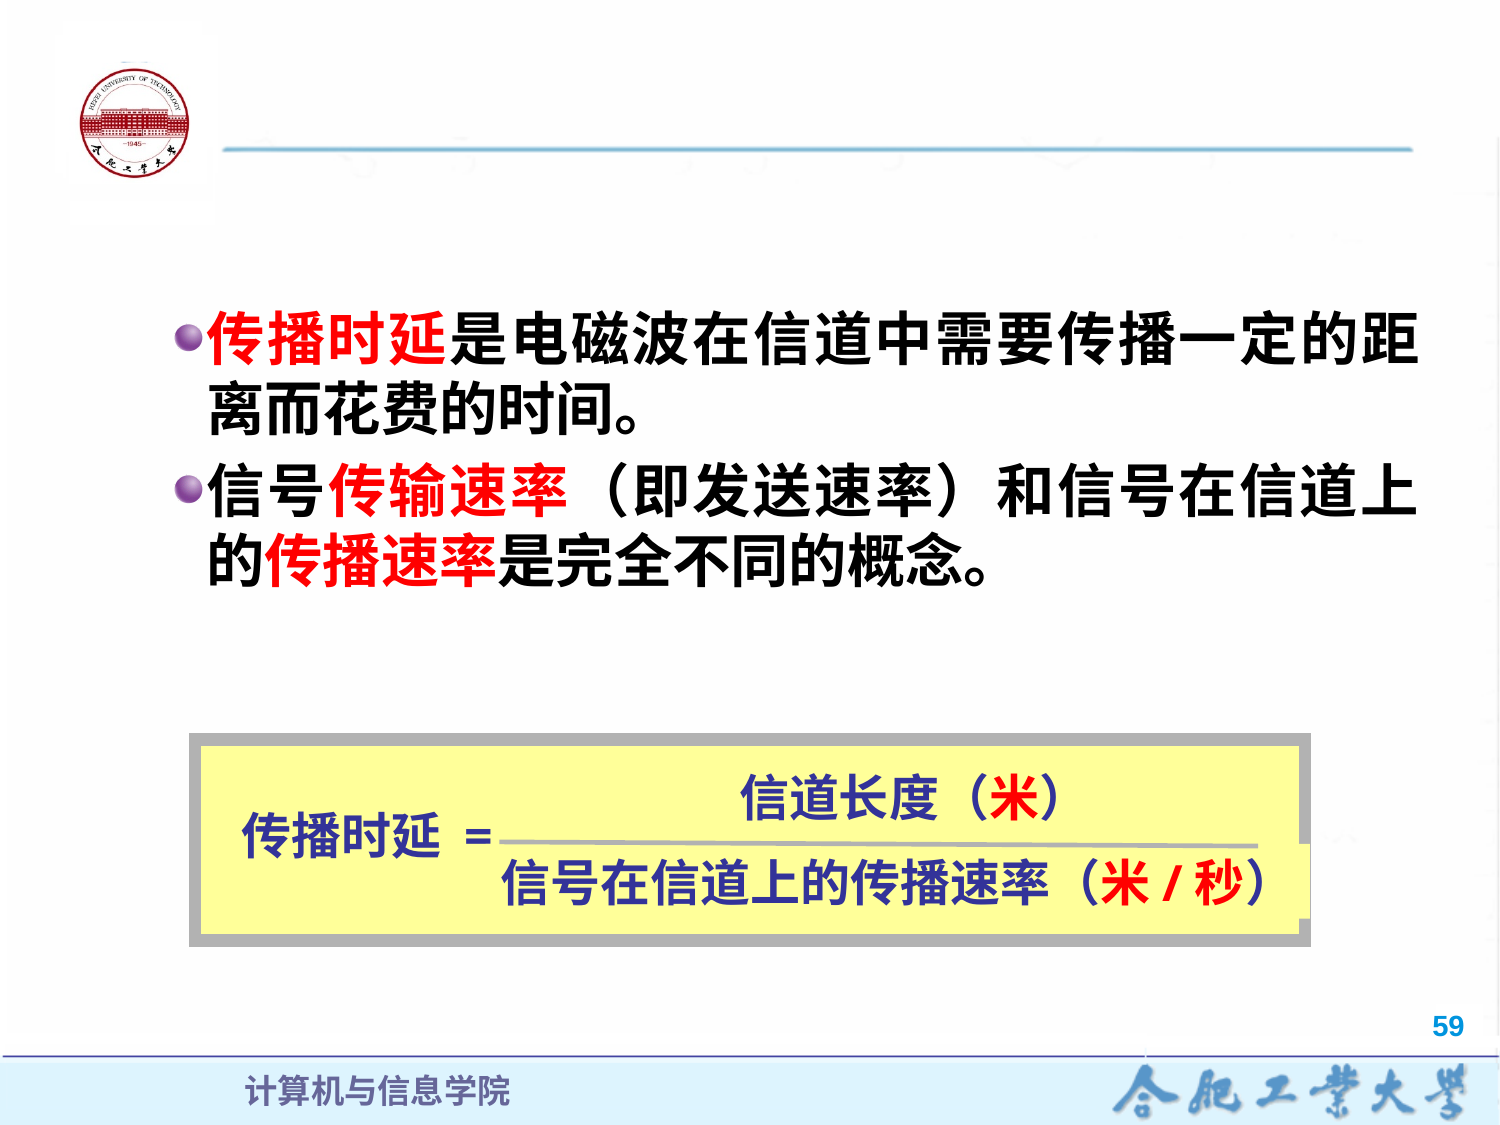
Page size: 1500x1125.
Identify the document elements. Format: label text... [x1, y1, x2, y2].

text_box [194, 739, 1306, 941]
picture [0, 1, 1500, 1125]
list 传播时延是电磁波在信道中需要传播一定的距离而花费的时间。 信号传输速率（即发送速率）和信号在信道上的传播速率是完全不同的概念。 [159, 295, 1435, 692]
